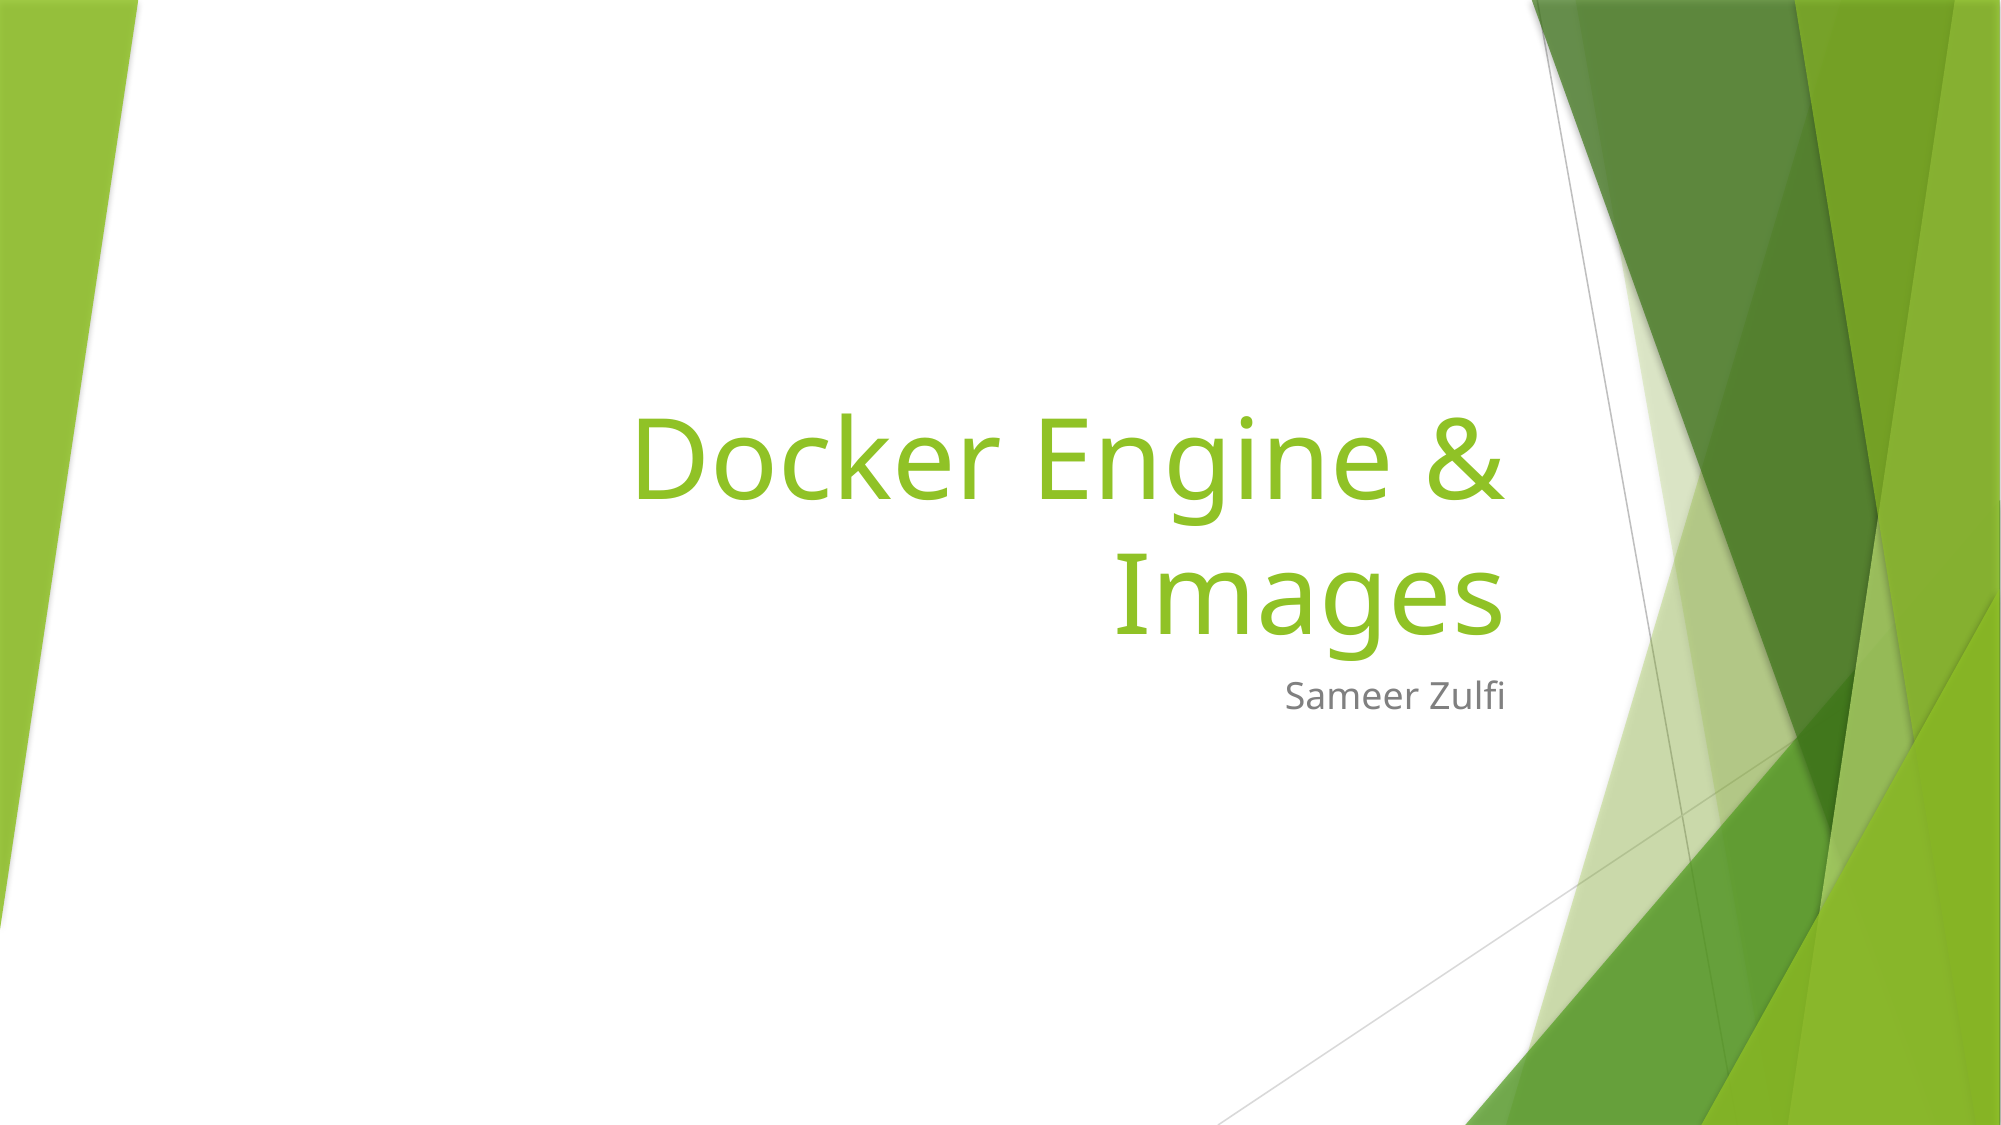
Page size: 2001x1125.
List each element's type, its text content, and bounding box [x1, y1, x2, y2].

subtitle Sameer Zulfi [247, 664, 1522, 845]
title Docker Engine & Images [247, 394, 1522, 664]
